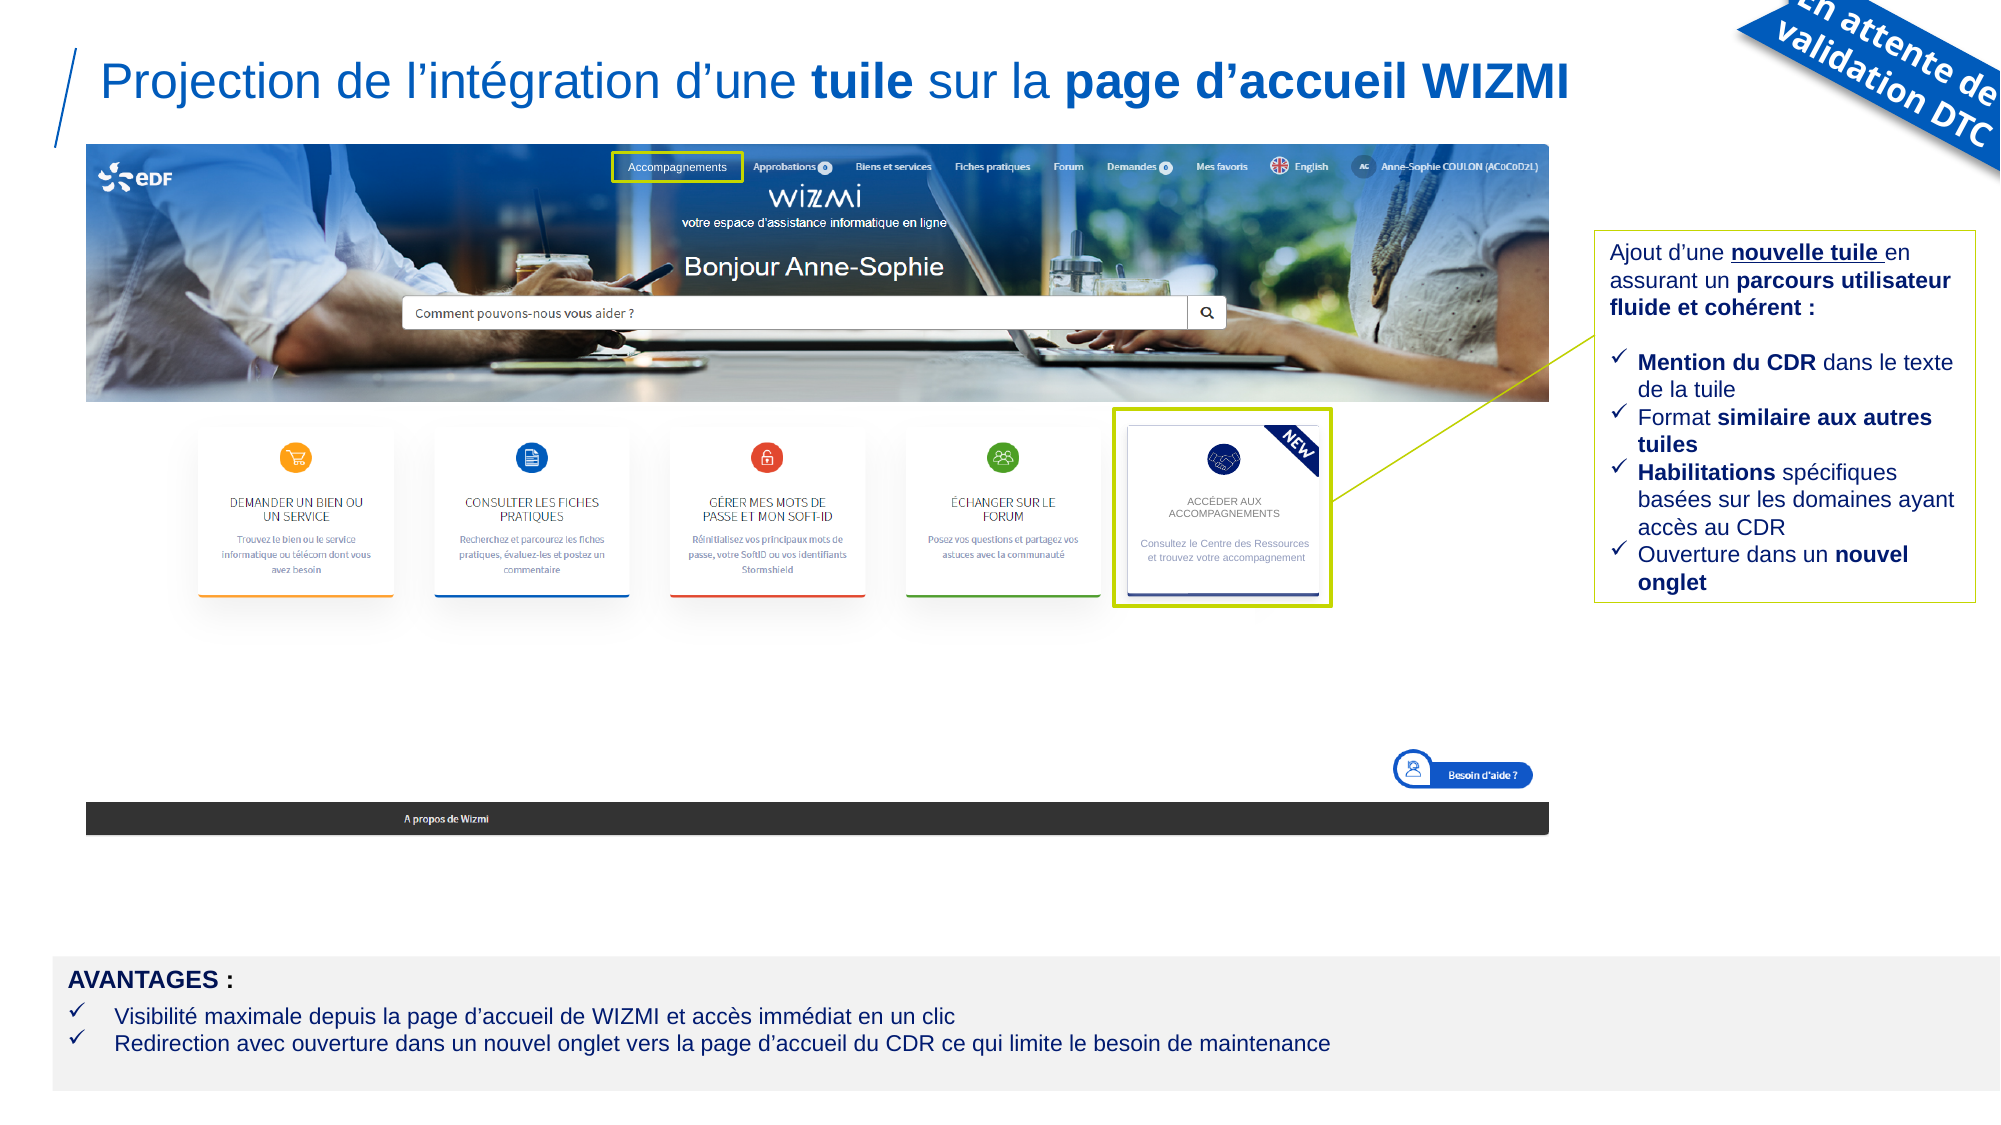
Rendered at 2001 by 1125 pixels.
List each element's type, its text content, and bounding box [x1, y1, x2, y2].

text_box Ajout d’une nouvelle tuile en assurant un parcours utilisateur fluide et cohérent : Mention du CDR dans le texte de la tuile Format similaire aux autres tuiles Habilitations spécifiques basées sur les domaines ayant accès au CDR Ouverture dans un nouvel onglet [1594, 230, 1976, 603]
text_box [1721, 30, 2000, 177]
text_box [85, 144, 1549, 838]
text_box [1331, 334, 1596, 503]
text_box AVANTAGES : Visibilité maximale depuis la page d’accueil de WIZMI et accès immédiat en un clic Redirection avec ouverture dans un nouvel onglet vers la page d’accueil du CDR ce qui limite le besoin de maintenance [52, 956, 2000, 1091]
text_box Projection de l’intégration d’une tuile sur la page d’accueil WIZMI [86, 41, 1716, 117]
